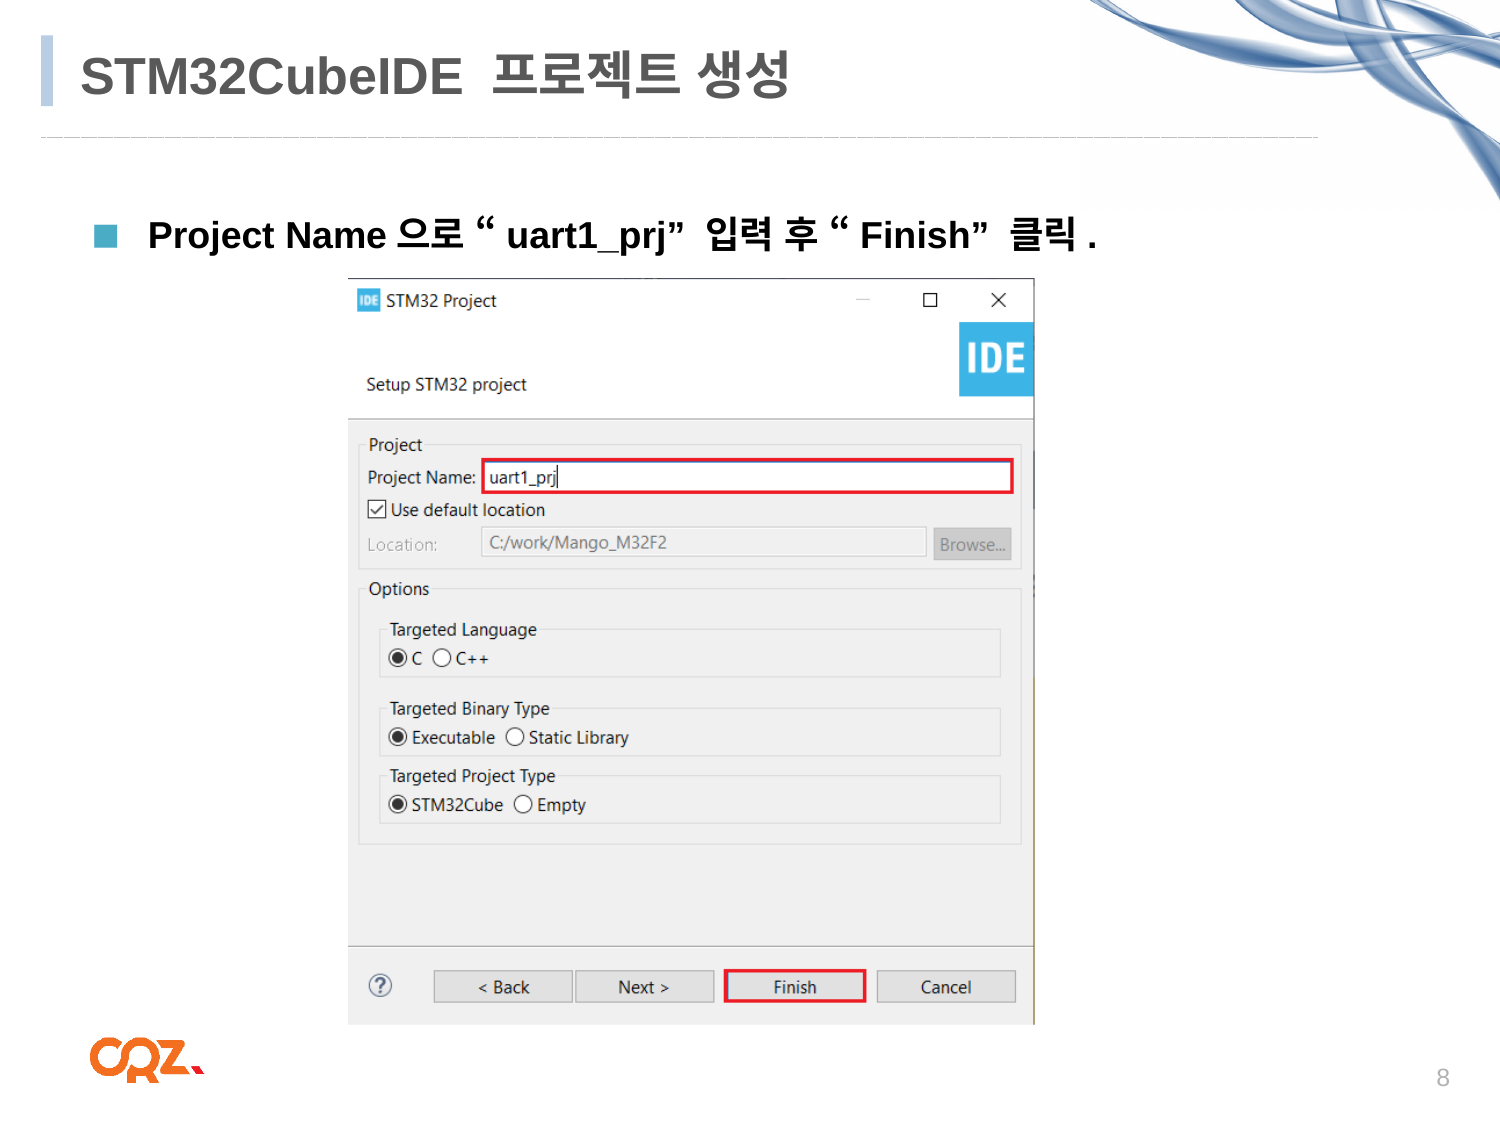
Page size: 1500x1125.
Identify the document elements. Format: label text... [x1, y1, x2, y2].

slide_number 8 [1115, 1046, 1466, 1107]
title STM32CubeIDE 프로젝트 생성 [64, 39, 1397, 108]
picture [348, 278, 1038, 1026]
list Project Name으로 “uart1_prj” 입력 후 “Finish” 클릭. [76, 203, 1427, 946]
picture [86, 1011, 207, 1107]
